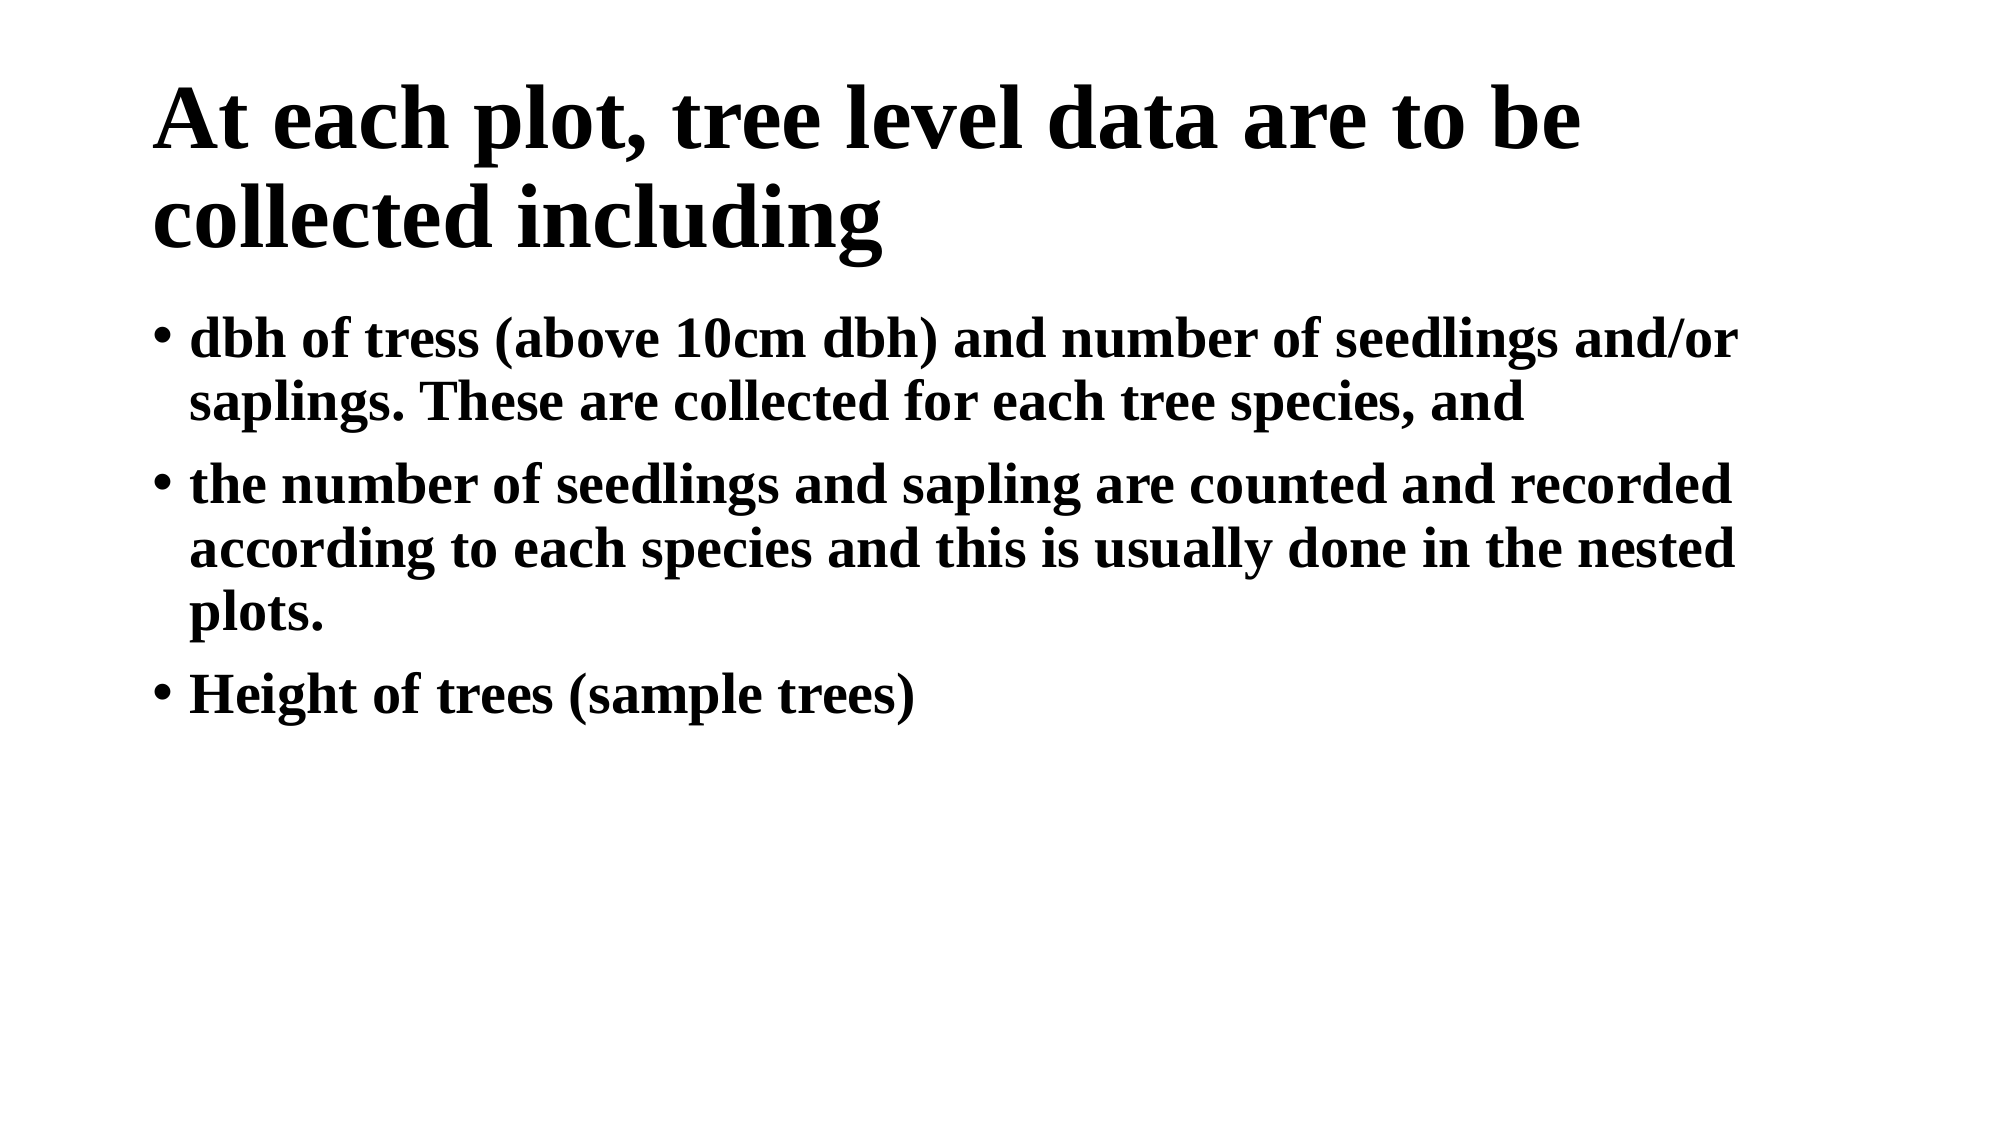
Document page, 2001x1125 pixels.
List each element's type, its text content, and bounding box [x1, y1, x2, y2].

list dbh of tress (above 10cm dbh) and number of seedlings and/or saplings. These are collected for each tree species, and the number of seedlings and sapling are counted and recorded according to each species and this is usually done in the nested plots. Height of trees (sample trees) [137, 299, 1863, 1014]
title At each plot, tree level data are to be collected including [137, 59, 1863, 278]
